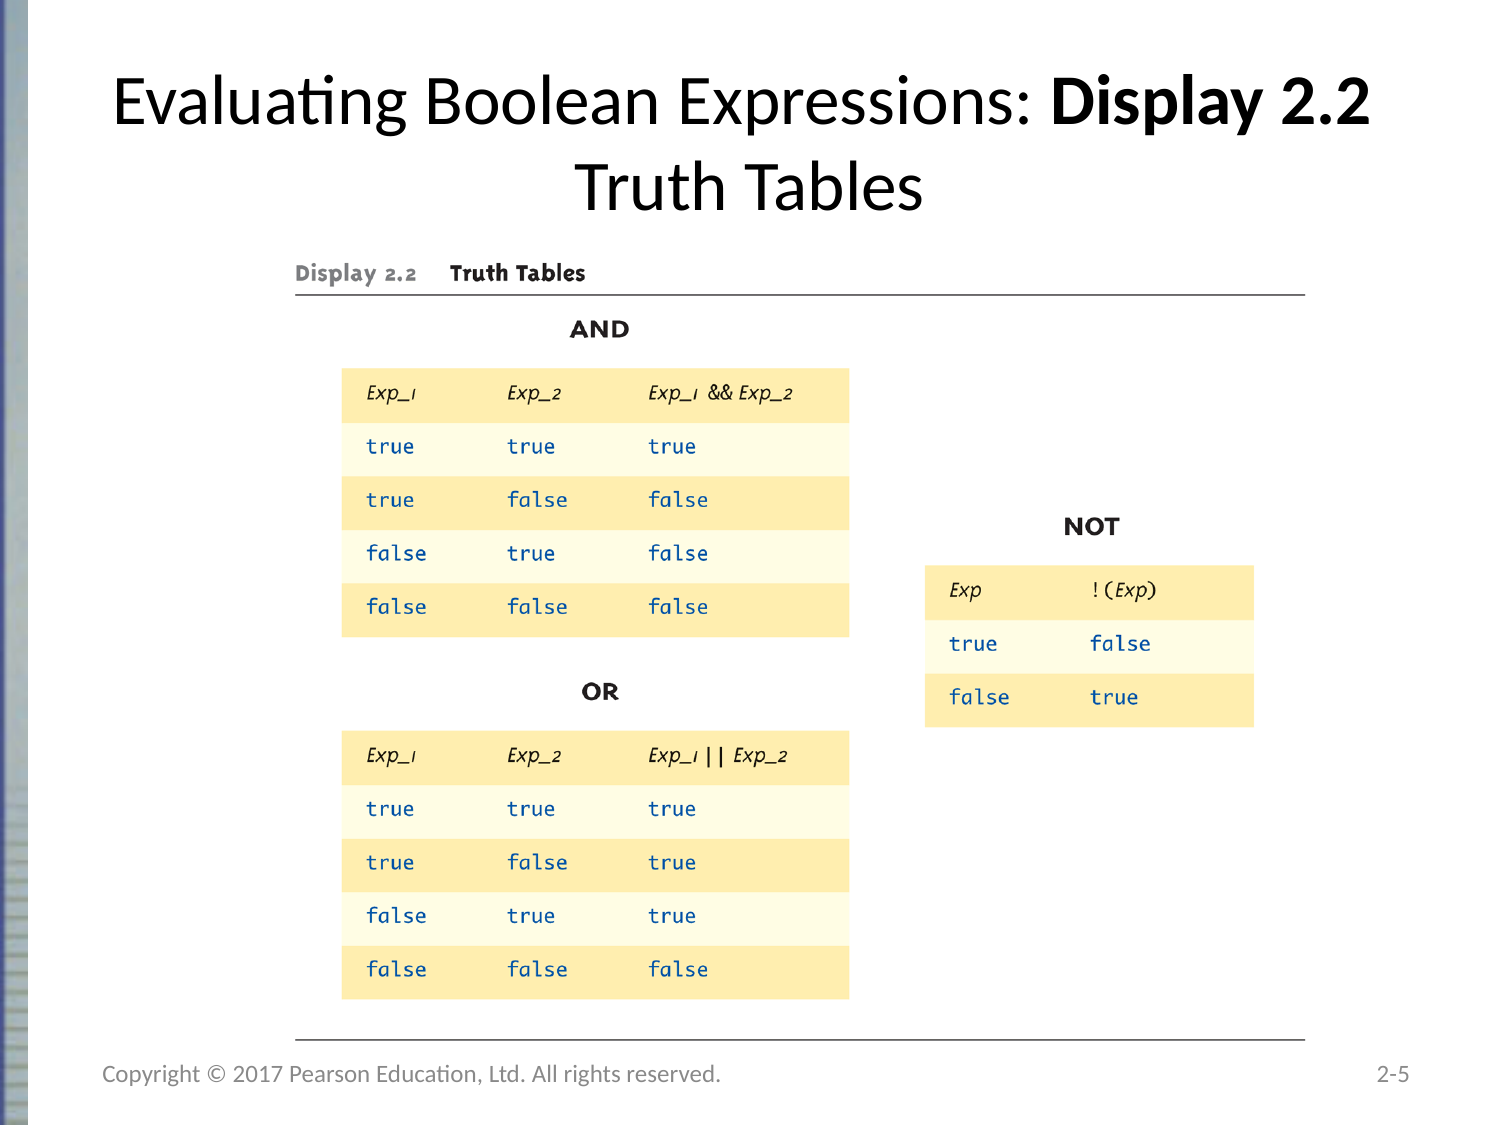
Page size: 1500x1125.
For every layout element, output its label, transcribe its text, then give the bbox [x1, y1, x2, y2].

picture [268, 242, 1330, 1060]
slide_number 2-5 [1074, 1042, 1425, 1103]
title Evaluating Boolean Expressions: Display 2.2 Truth Tables [75, 45, 1425, 233]
picture [0, 0, 28, 1125]
footer Copyright © 2017 Pearson Education, Ltd. All rights reserved. [75, 1042, 750, 1103]
